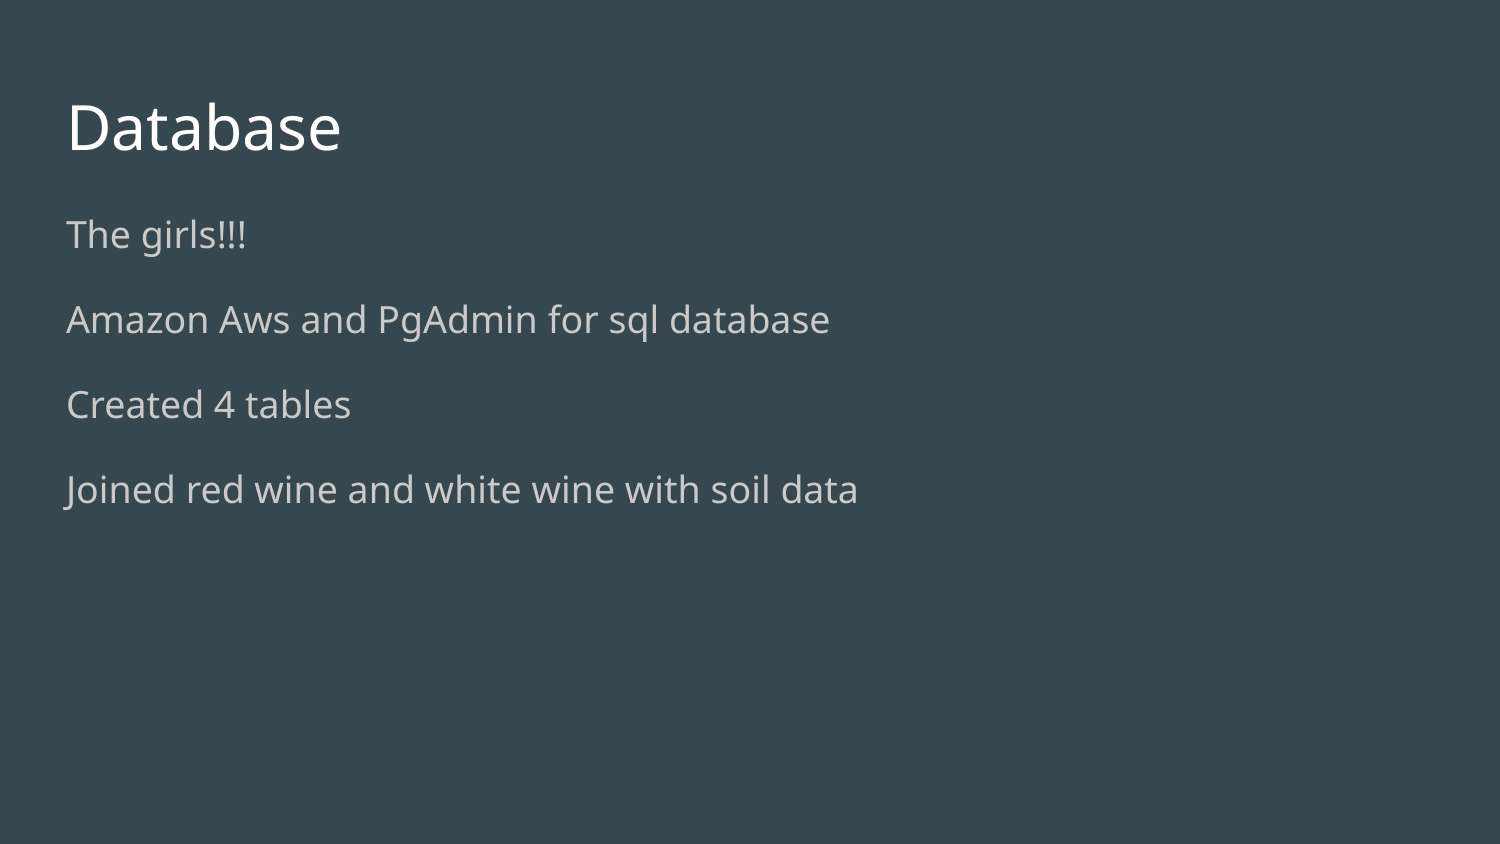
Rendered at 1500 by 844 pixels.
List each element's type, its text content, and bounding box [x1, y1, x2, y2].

title Database [51, 72, 1449, 167]
list The girls!!! Amazon Aws and PgAdmin for sql database Created 4 tables Joined red wine and white wine with soil data [51, 189, 1449, 750]
